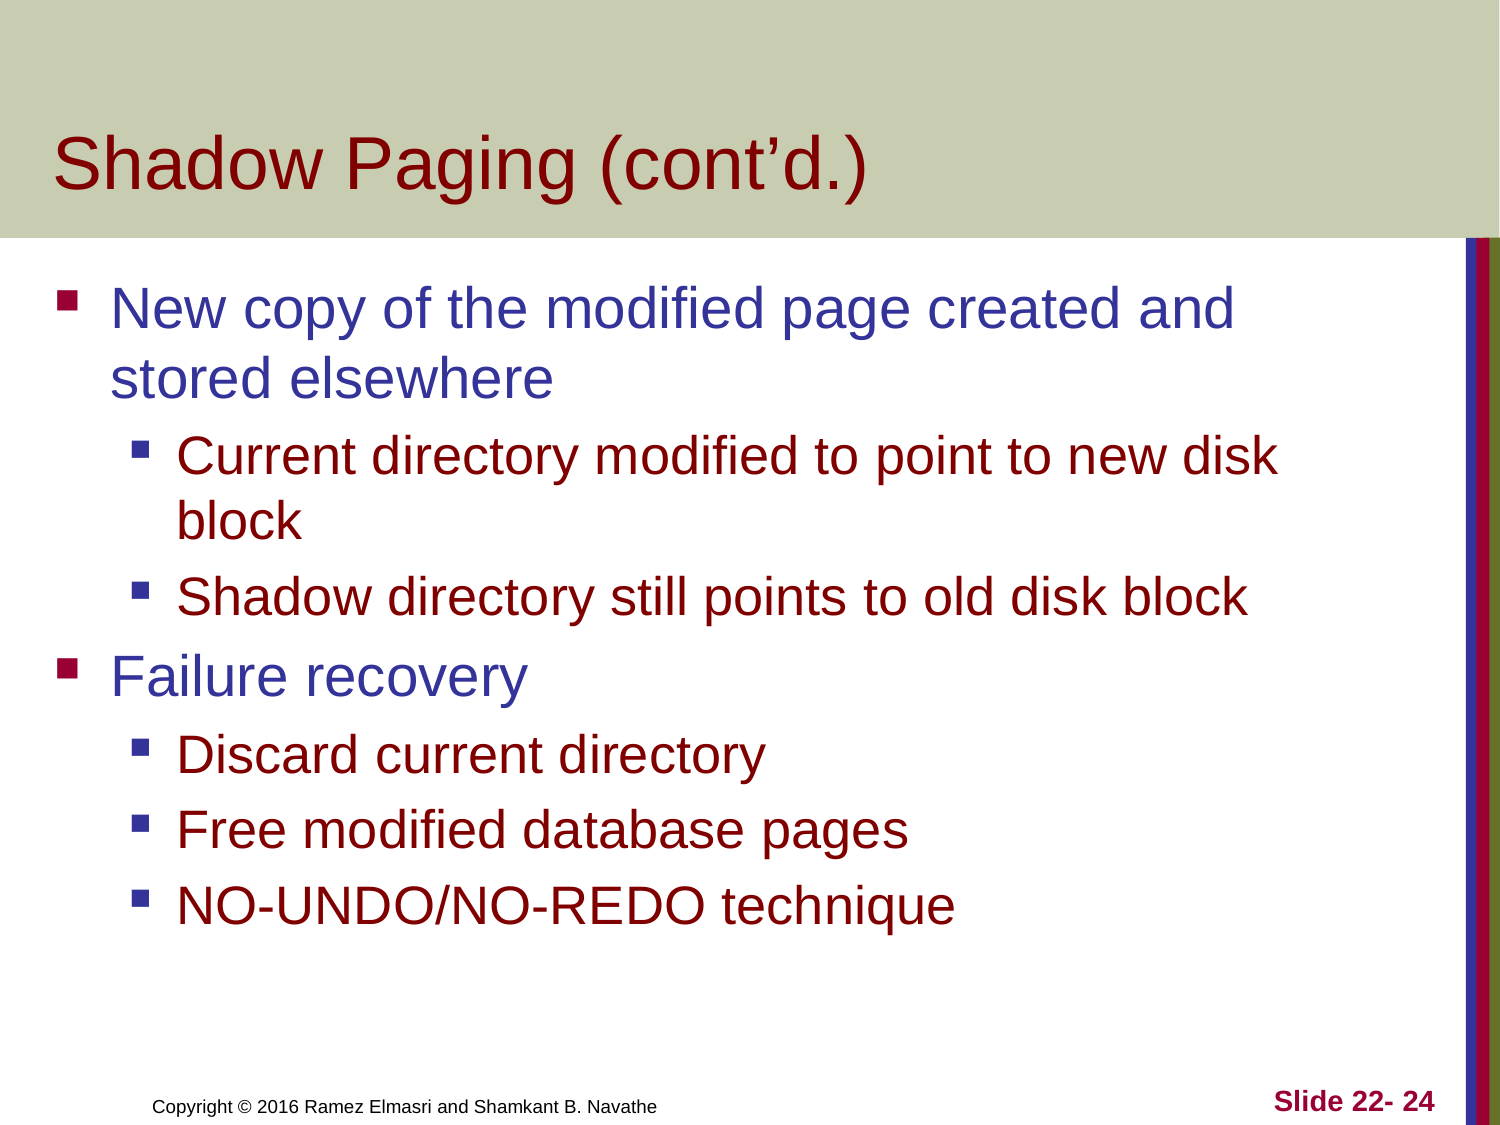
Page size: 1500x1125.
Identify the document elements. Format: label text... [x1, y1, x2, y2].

slide_number Slide 22- 24 [1137, 1049, 1451, 1125]
title Shadow Paging (cont’d.) [37, 49, 1317, 213]
list New copy of the modified page created and stored elsewhere Current directory modified to point to new disk block Shadow directory still points to old disk block Failure recovery Discard current directory Free modified database pages NO-UNDO/NO-REDO technique [39, 262, 1400, 1013]
